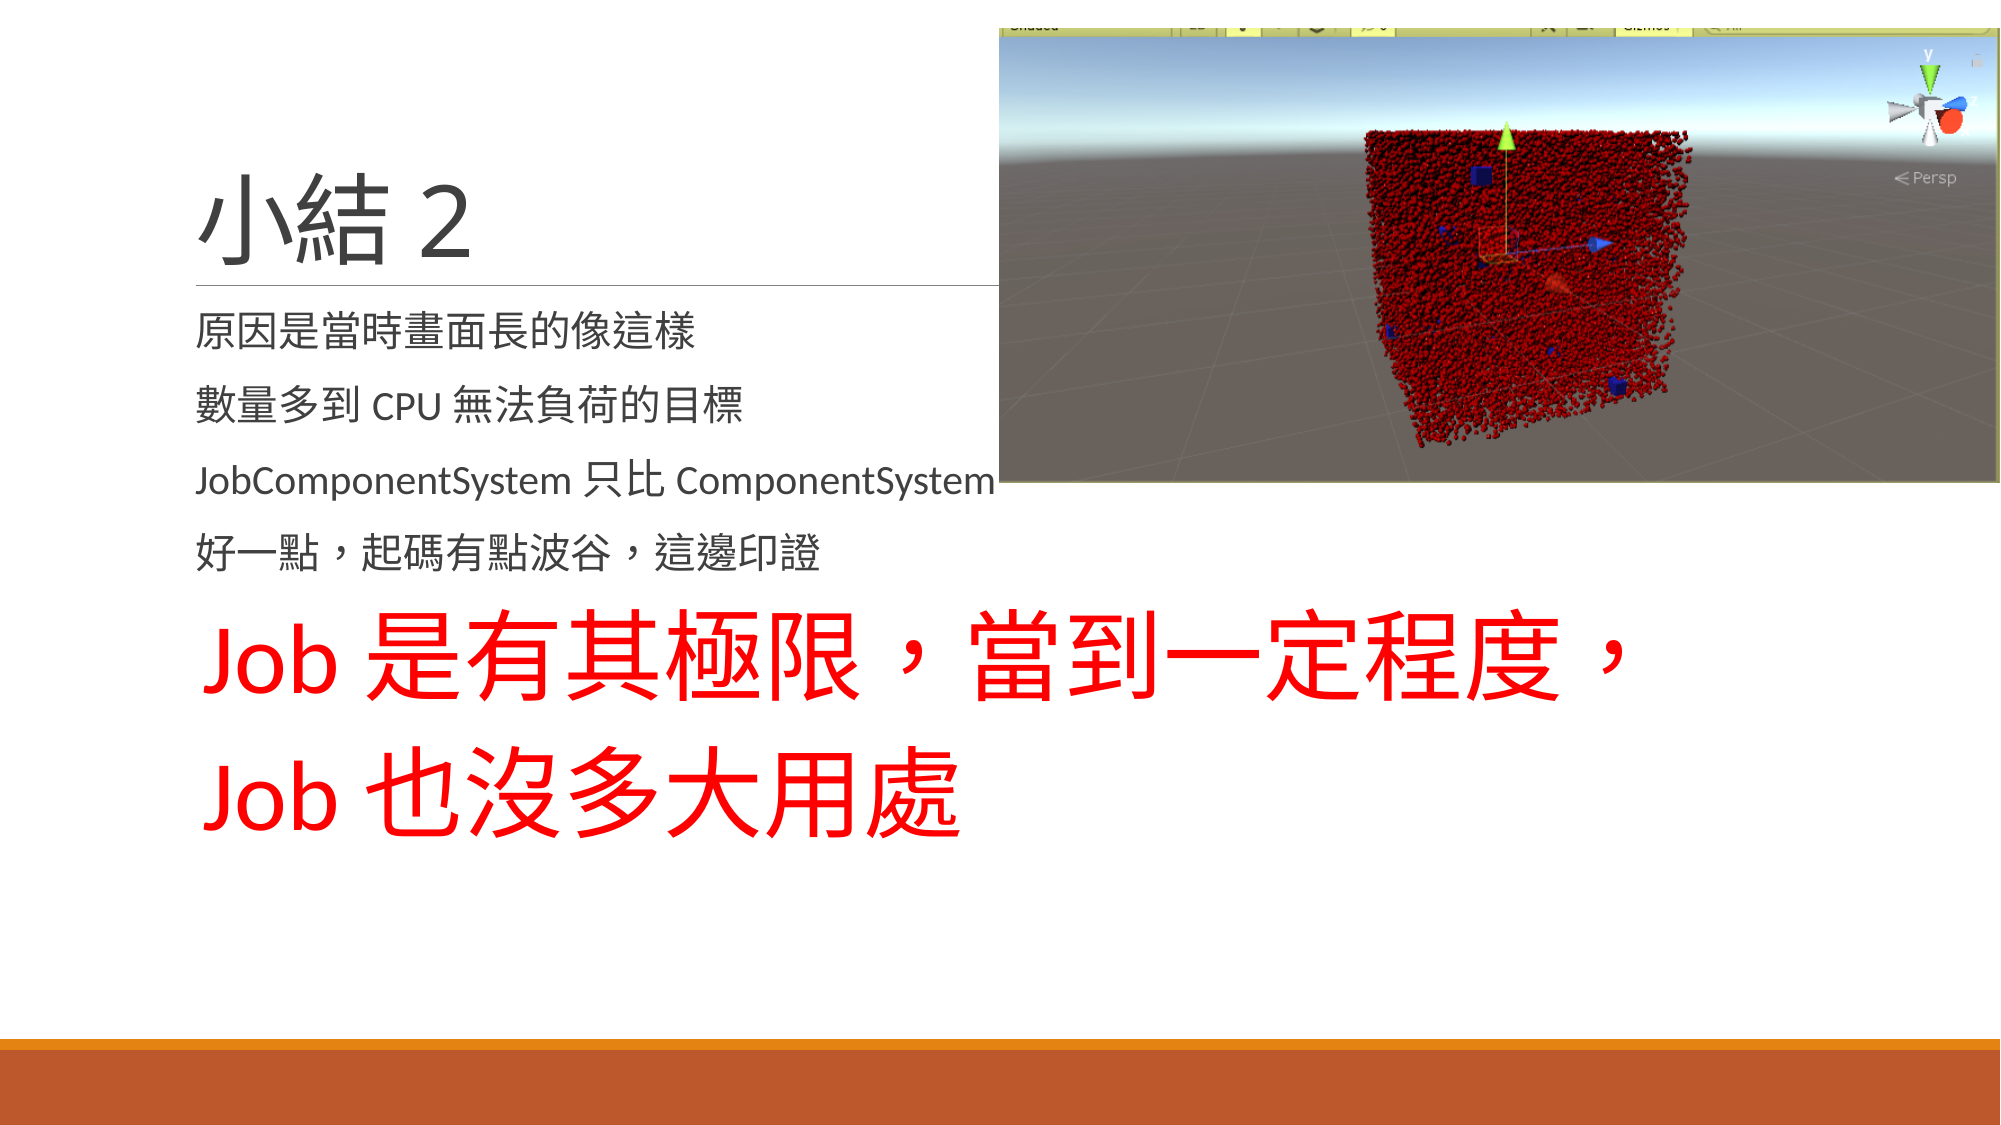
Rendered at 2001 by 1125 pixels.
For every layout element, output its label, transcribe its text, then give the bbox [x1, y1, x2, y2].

title 小結2 [180, 47, 996, 285]
list 原因是當時畫面長的像這樣 數量多到CPU無法負荷的目標 JobComponentSystem只比ComponentSystem 好一點，起碼有點波谷，這邊印證 Job是有其極限，當到一定程度， Job也沒多大用處 [180, 302, 1830, 963]
picture [999, 27, 2000, 484]
